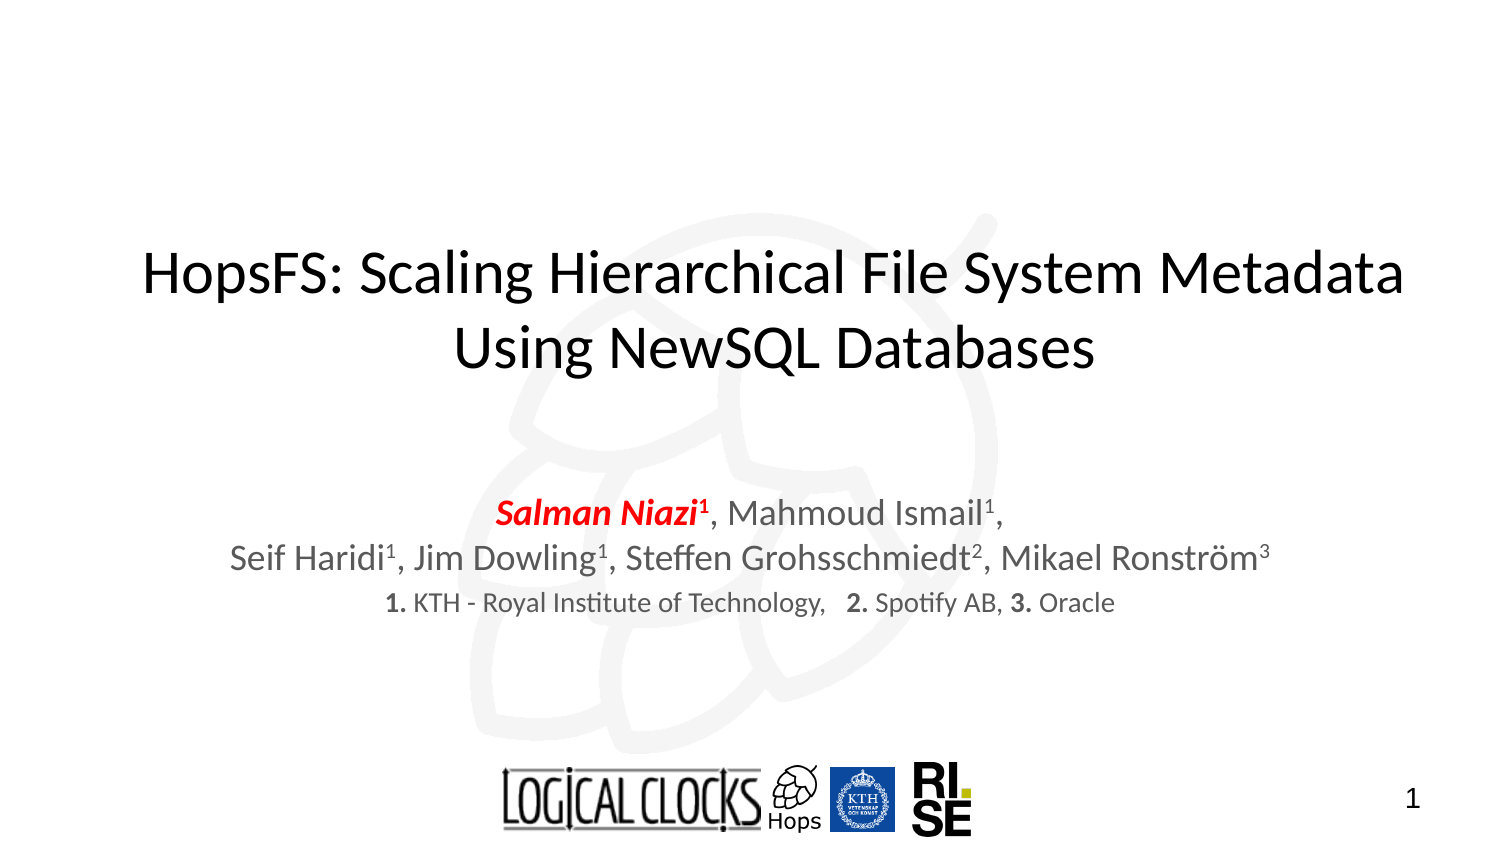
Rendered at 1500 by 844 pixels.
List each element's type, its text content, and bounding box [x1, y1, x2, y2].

subtitle Salman Niazi1, Mahmoud Ismail1, Seif Haridi1, Jim Dowling1, Steffen Grohsschmiedt2, Mikael Ronström3 1. KTH - Royal Institute of Technology, 2. Spotify AB, 3. Oracle [51, 427, 1449, 558]
picture [912, 761, 971, 837]
slide_number ‹#› [1389, 764, 1480, 830]
title HopsFS: Scaling Hierarchical File System Metadata Using NewSQL Databases [76, 59, 1474, 397]
picture [830, 766, 895, 832]
picture [502, 764, 826, 834]
